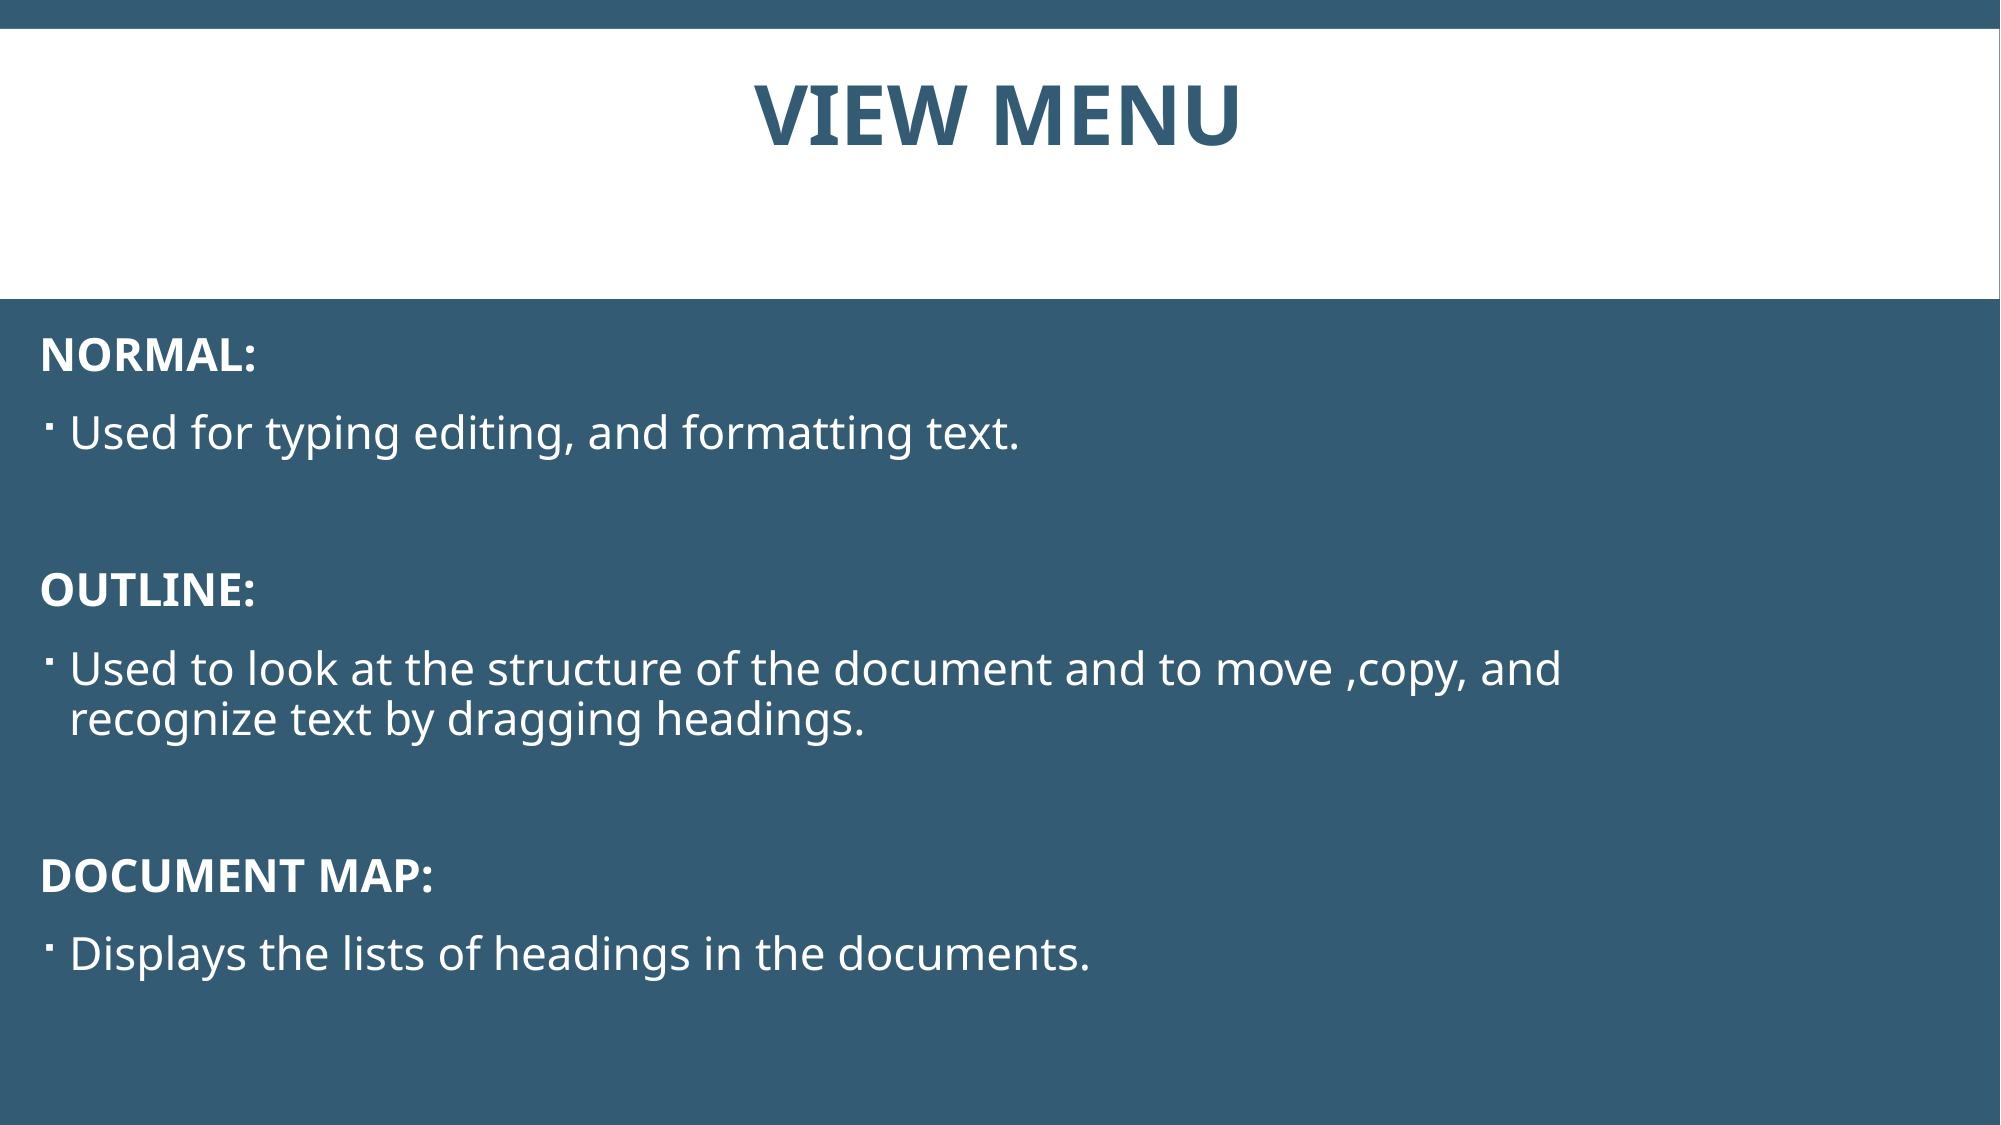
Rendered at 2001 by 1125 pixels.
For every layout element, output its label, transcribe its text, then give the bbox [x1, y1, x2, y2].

list NORMAL: Used for typing editing, and formatting text. OUTLINE: Used to look at the structure of the document and to move ,copy, and recognize text by dragging headings. DOCUMENT MAP: Displays the lists of headings in the documents. [24, 324, 1630, 1015]
title VIEW MENU [197, 46, 1803, 295]
